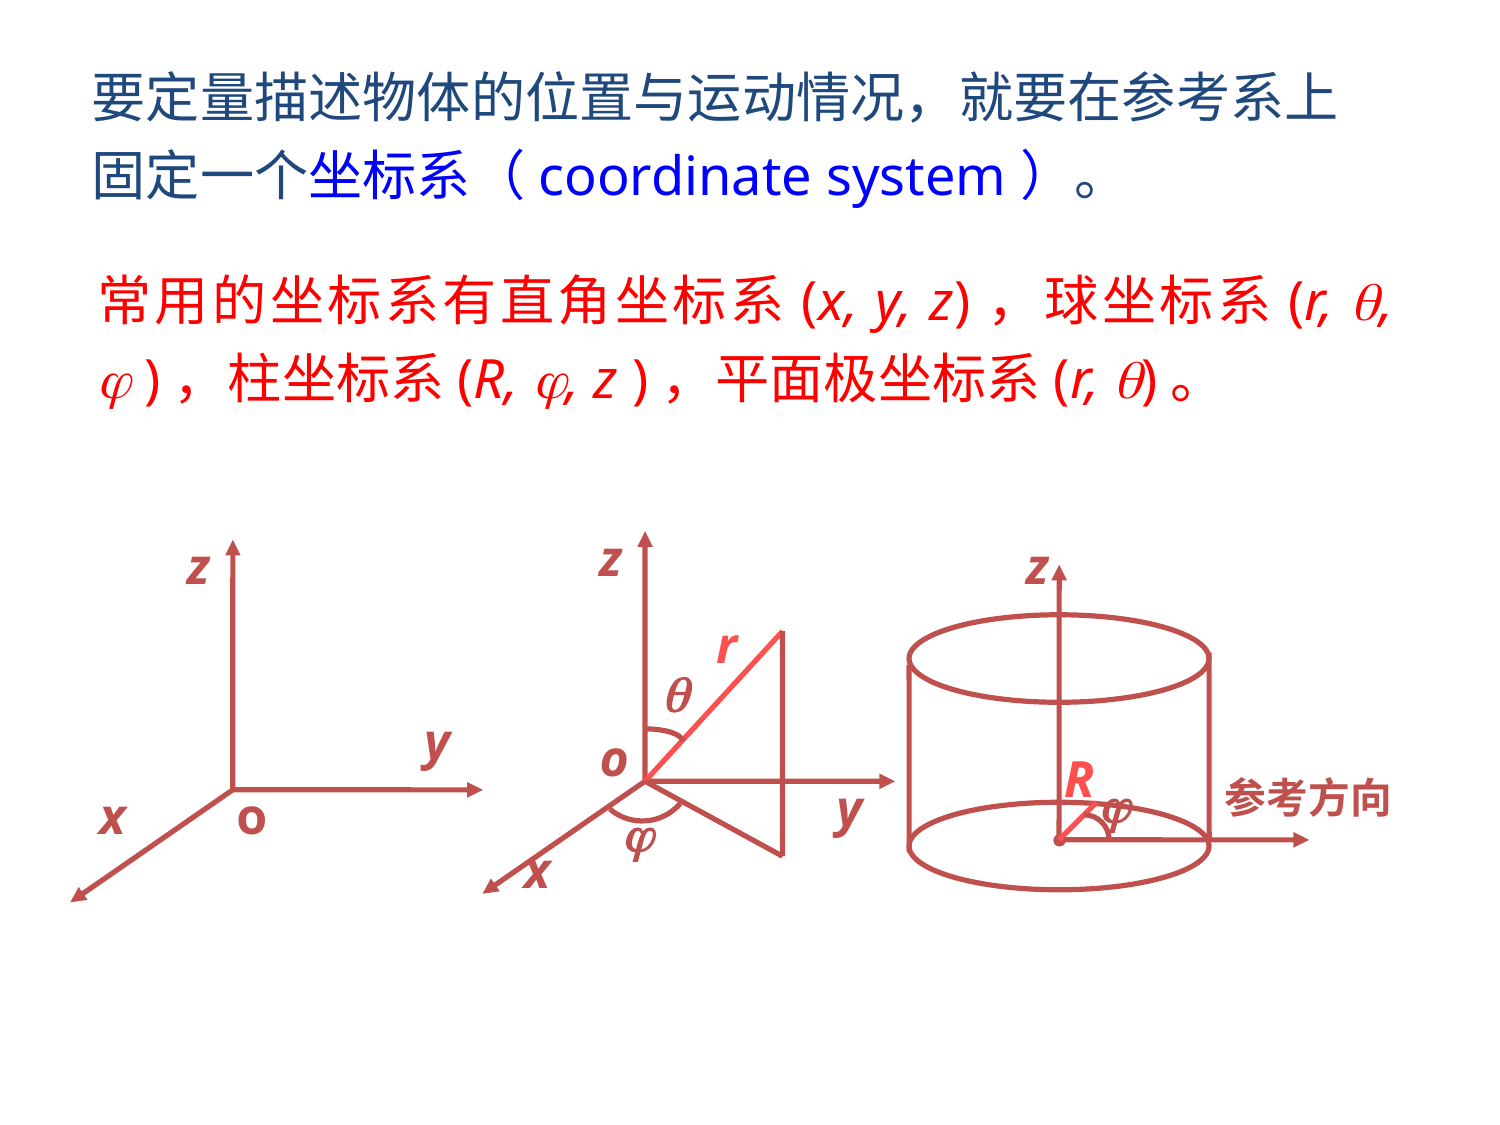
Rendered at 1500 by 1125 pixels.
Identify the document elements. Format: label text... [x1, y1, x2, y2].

text_box 常用的坐标系有直角坐标系(x, y, z)，球坐标系(r, ,  )，柱坐标系(R, , z )，平面极坐标系(r, )。 [82, 246, 1408, 417]
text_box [908, 527, 1409, 890]
text_box 要定量描述物体的位置与运动情况，就要在参考系上固定一个坐标系（coordinate system）。 [76, 42, 1400, 214]
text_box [70, 527, 477, 903]
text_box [482, 518, 896, 908]
